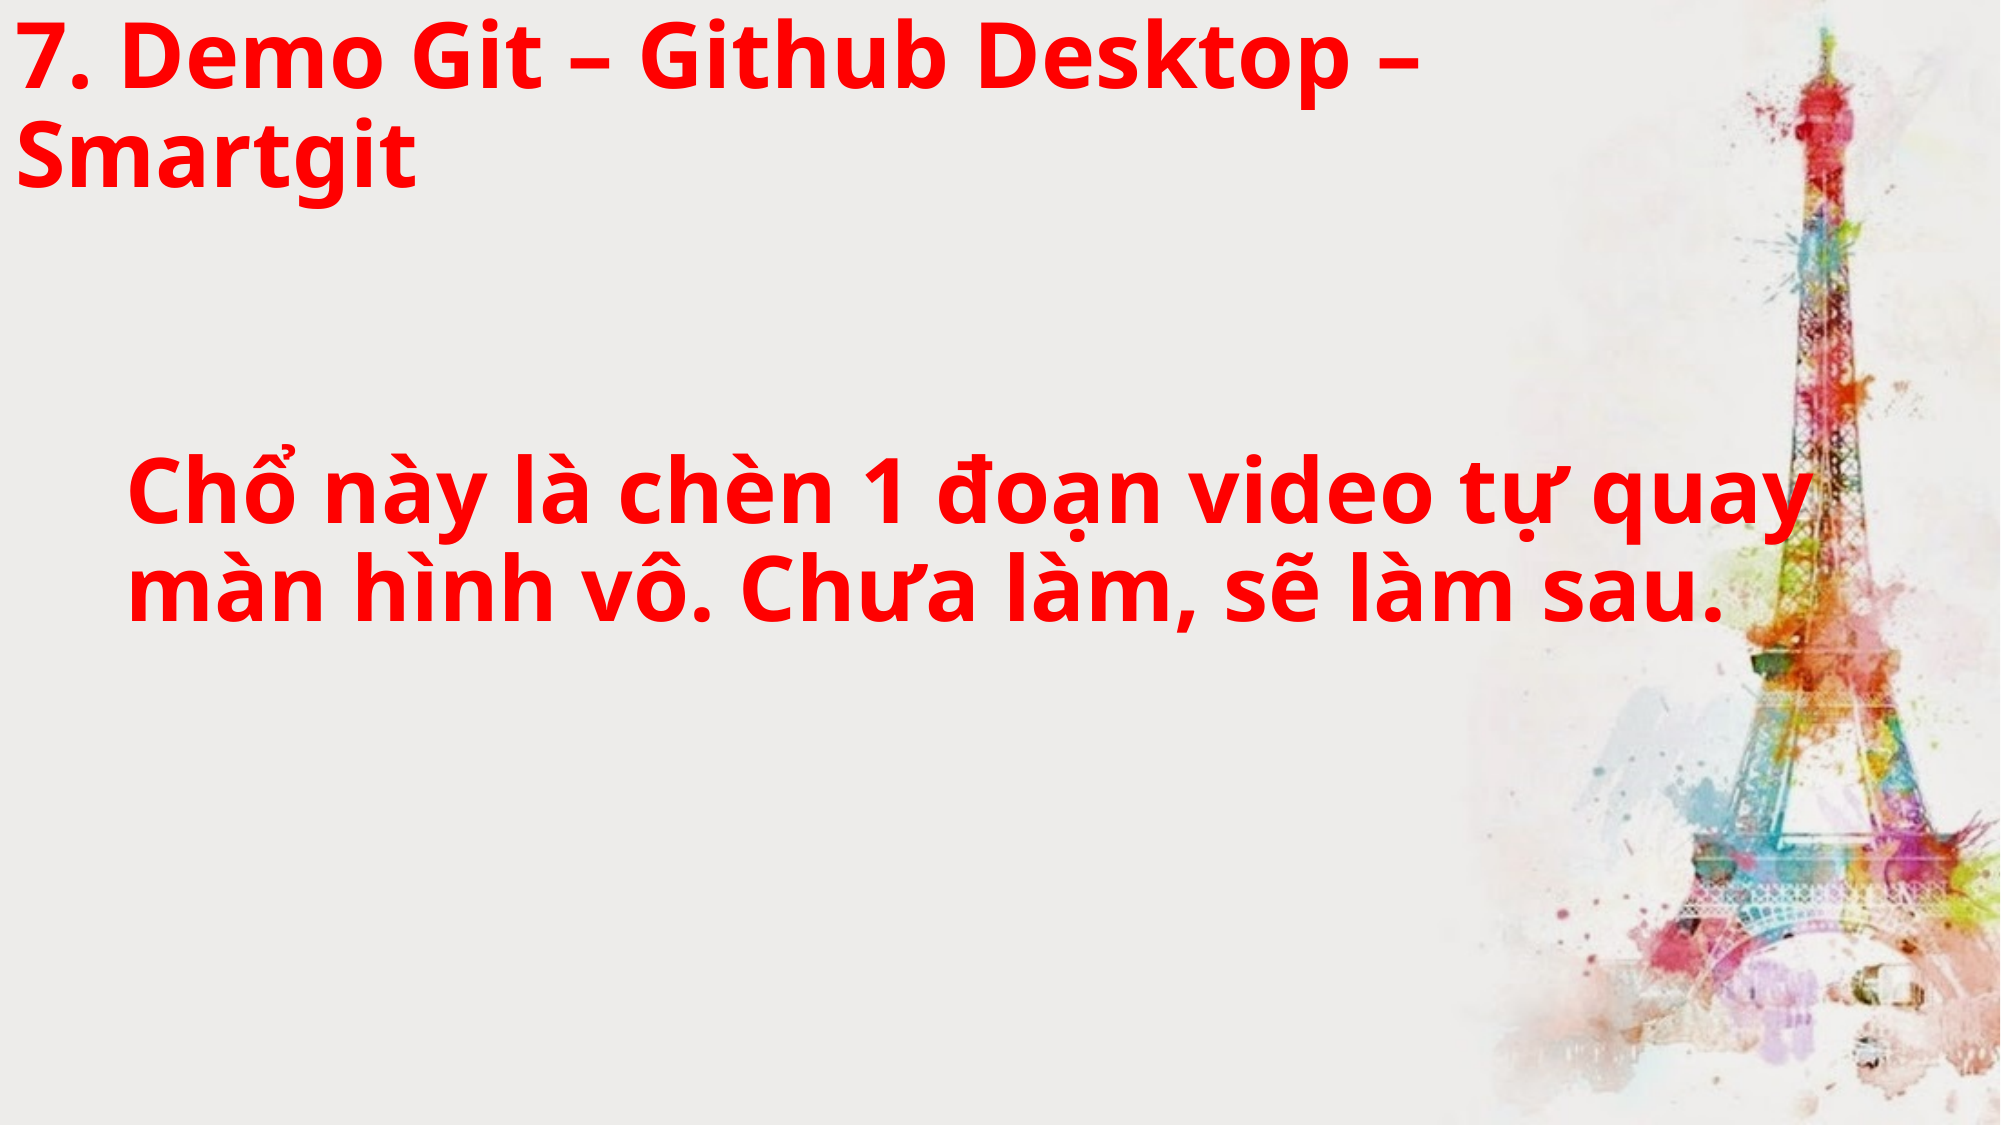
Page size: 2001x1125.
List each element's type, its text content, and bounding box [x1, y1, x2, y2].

title 7. Demo Git – Github Desktop – Smartgit [0, 0, 1725, 218]
text_box Chổ này là chèn 1 đoạn video tự quay màn hình vô. Chưa làm, sẽ làm sau. [110, 434, 1836, 653]
picture [0, 0, 2001, 1125]
